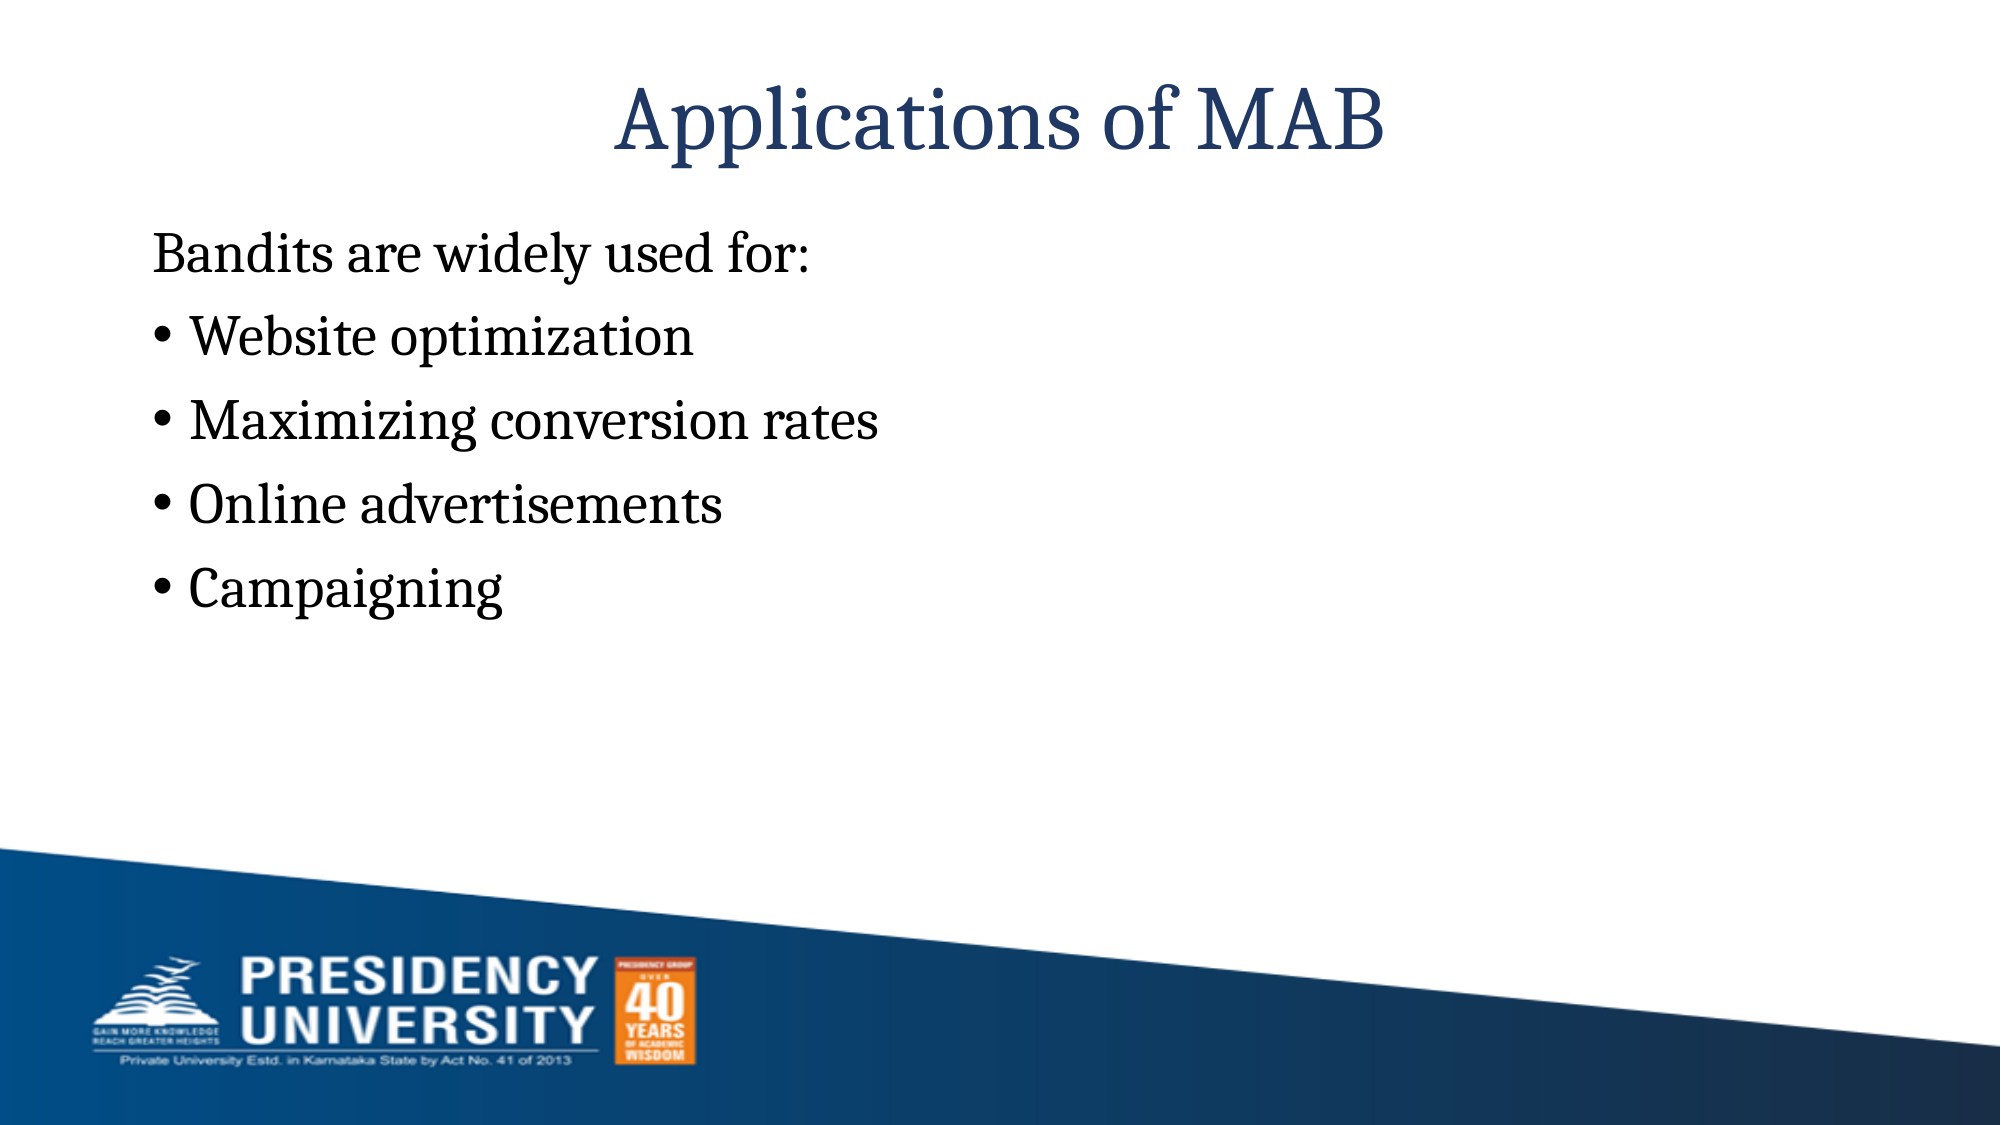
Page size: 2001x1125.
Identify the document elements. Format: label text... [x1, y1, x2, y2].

picture [0, 845, 2000, 1125]
title Applications of MAB [137, 51, 1863, 189]
list Bandits are widely used for: Website optimization Maximizing conversion rates Online advertisements Campaigning [137, 214, 1863, 851]
